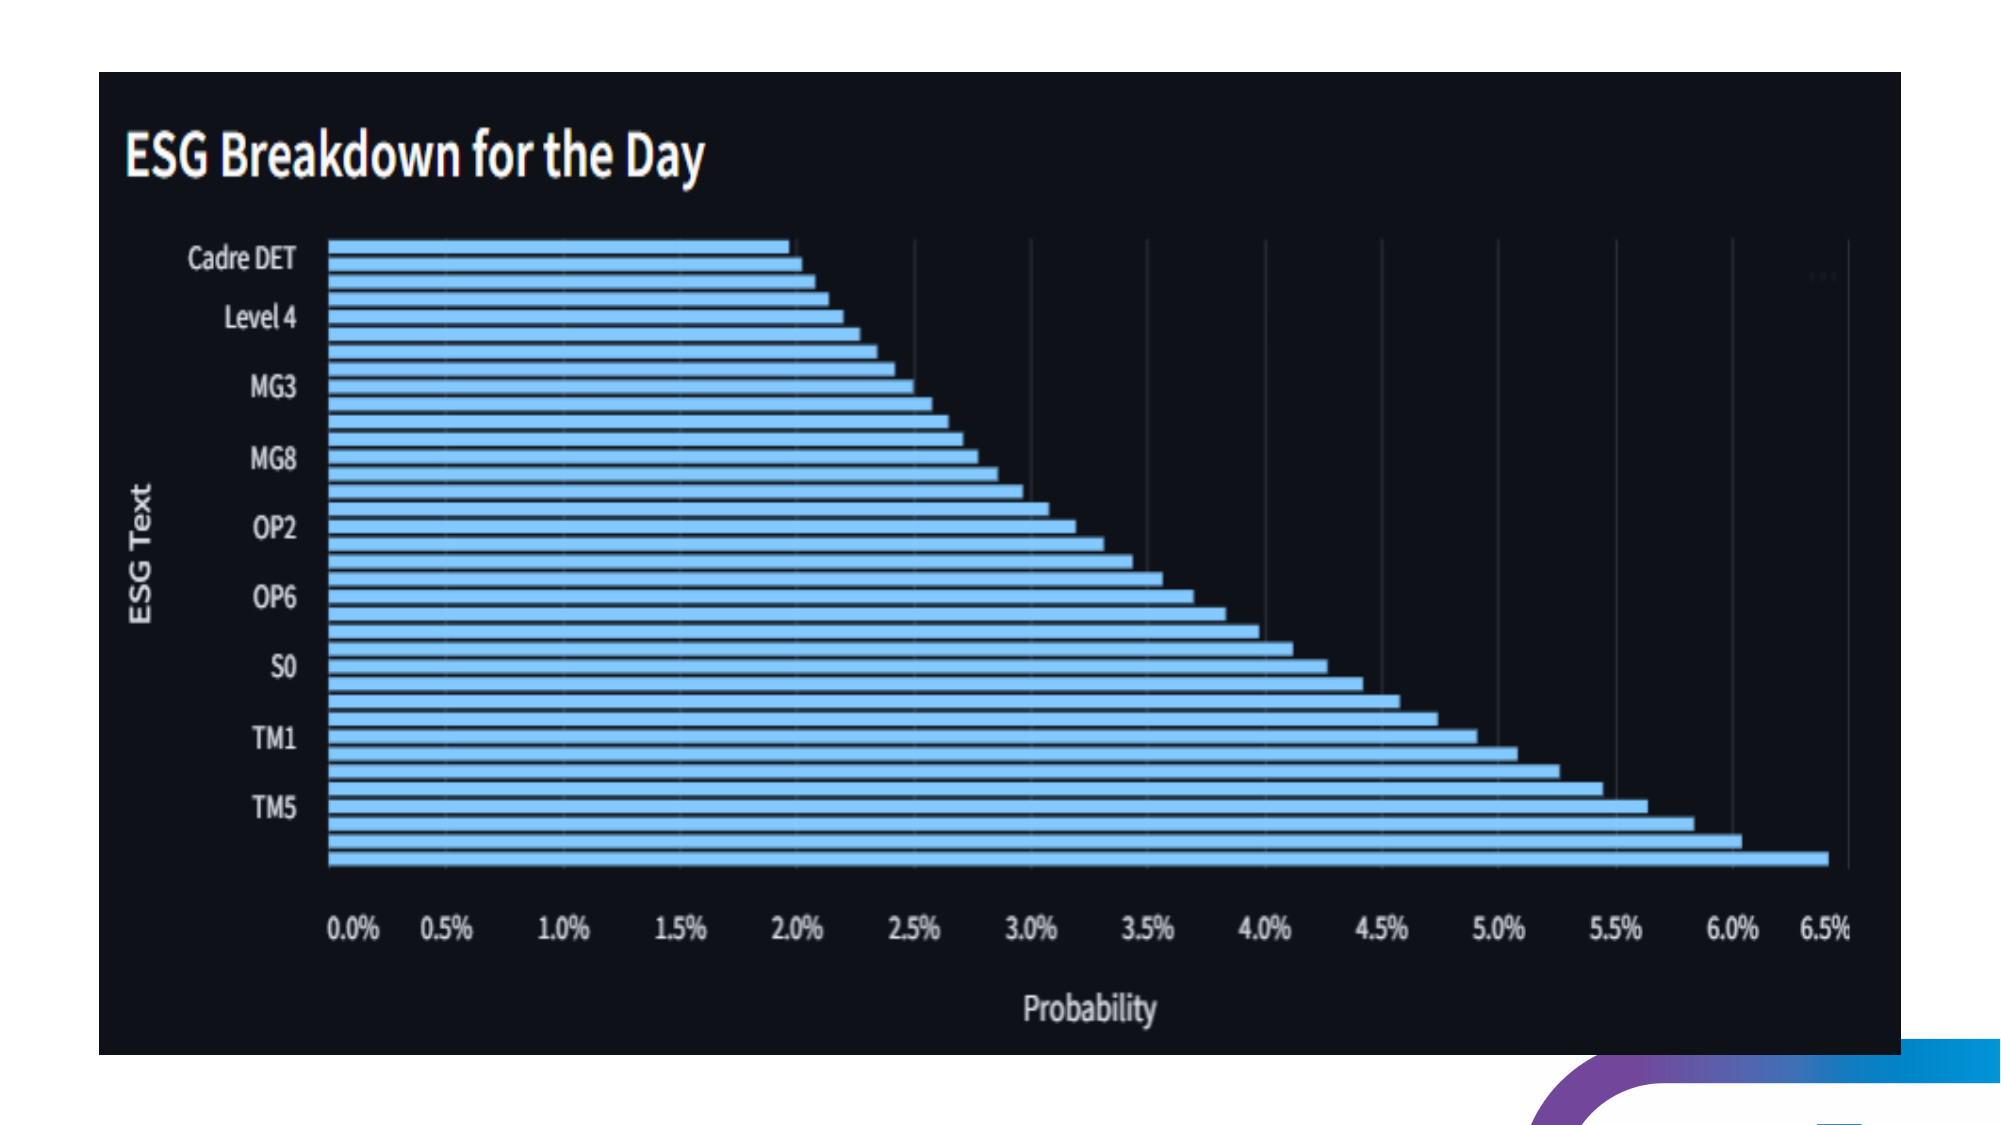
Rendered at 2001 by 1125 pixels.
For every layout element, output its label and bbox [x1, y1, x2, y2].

picture [99, 72, 1901, 1056]
text_box [0, 0, 2000, 1125]
